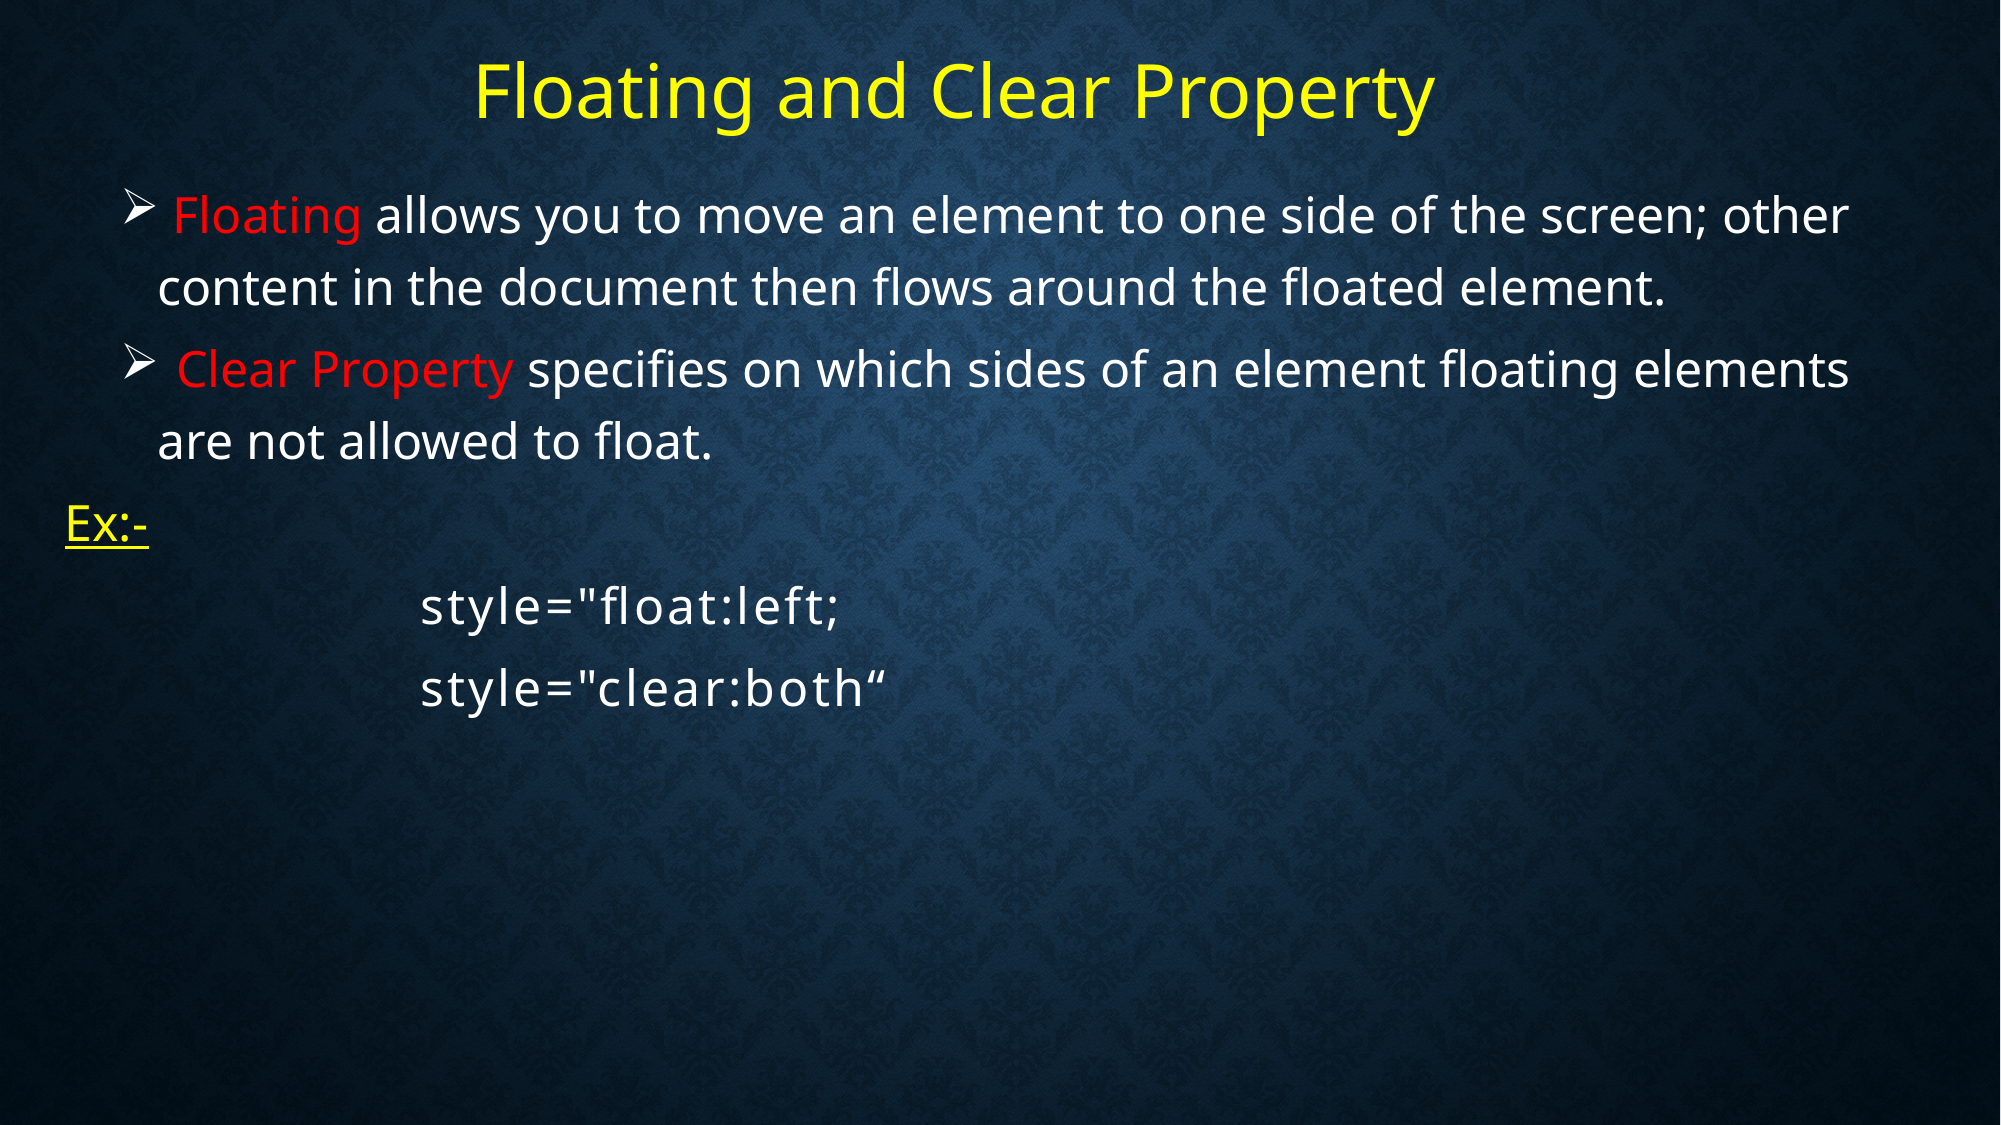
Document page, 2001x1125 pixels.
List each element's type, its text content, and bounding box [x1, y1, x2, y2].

list Floating allows you to move an element to one side of the screen; other content in the document then flows around the floated element. Clear Property specifies on which sides of an element floating elements are not allowed to float. Ex:- style="float:left; style="clear:both“ [30, 163, 1946, 1082]
text_box Floating and Clear Property [237, 36, 1672, 142]
